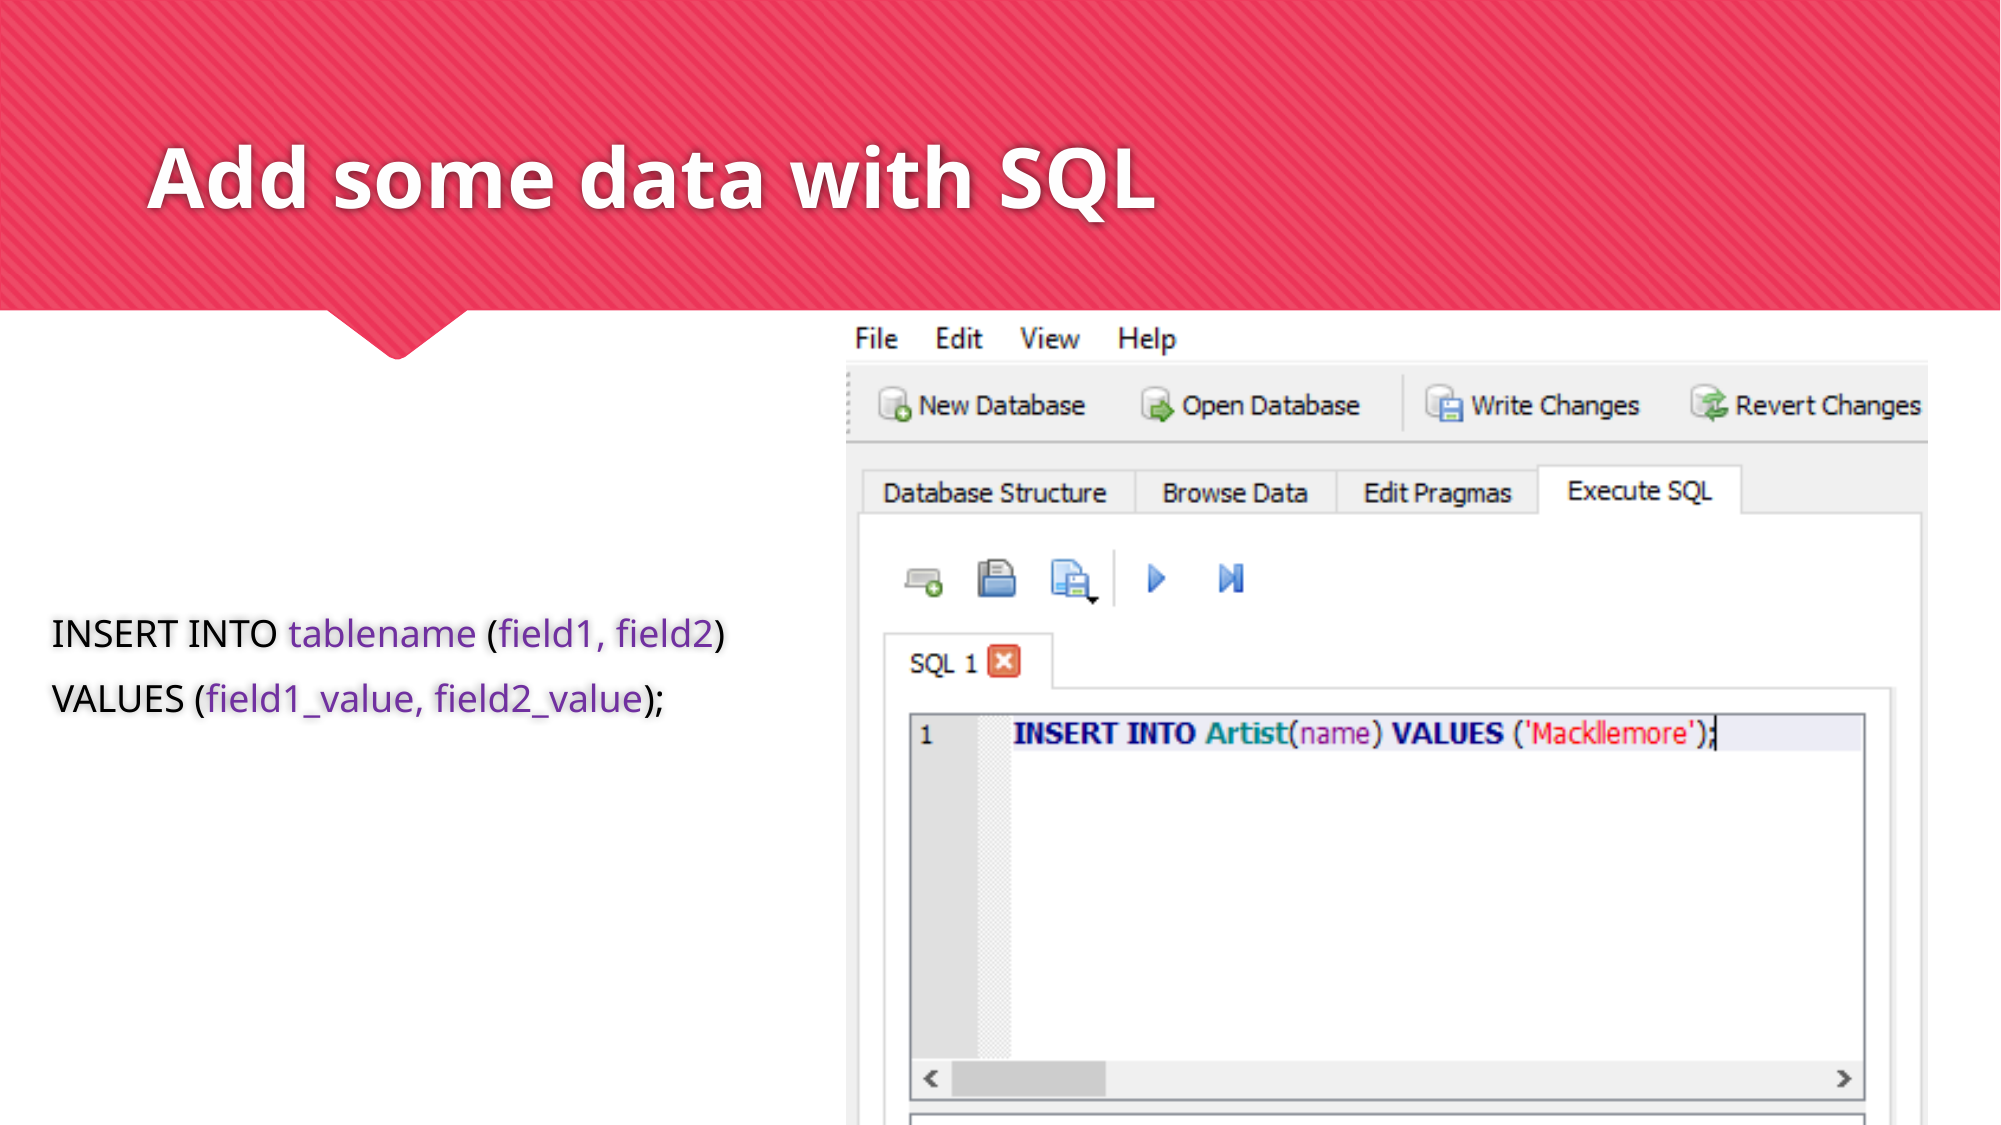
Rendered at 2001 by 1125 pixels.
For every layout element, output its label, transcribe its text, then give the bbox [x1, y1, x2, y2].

title Add some data with SQL [132, 73, 1868, 233]
list INSERT INTO tablename (field1, field2) VALUES (field1_value, field2_value); [36, 366, 846, 964]
picture [846, 316, 1928, 1125]
